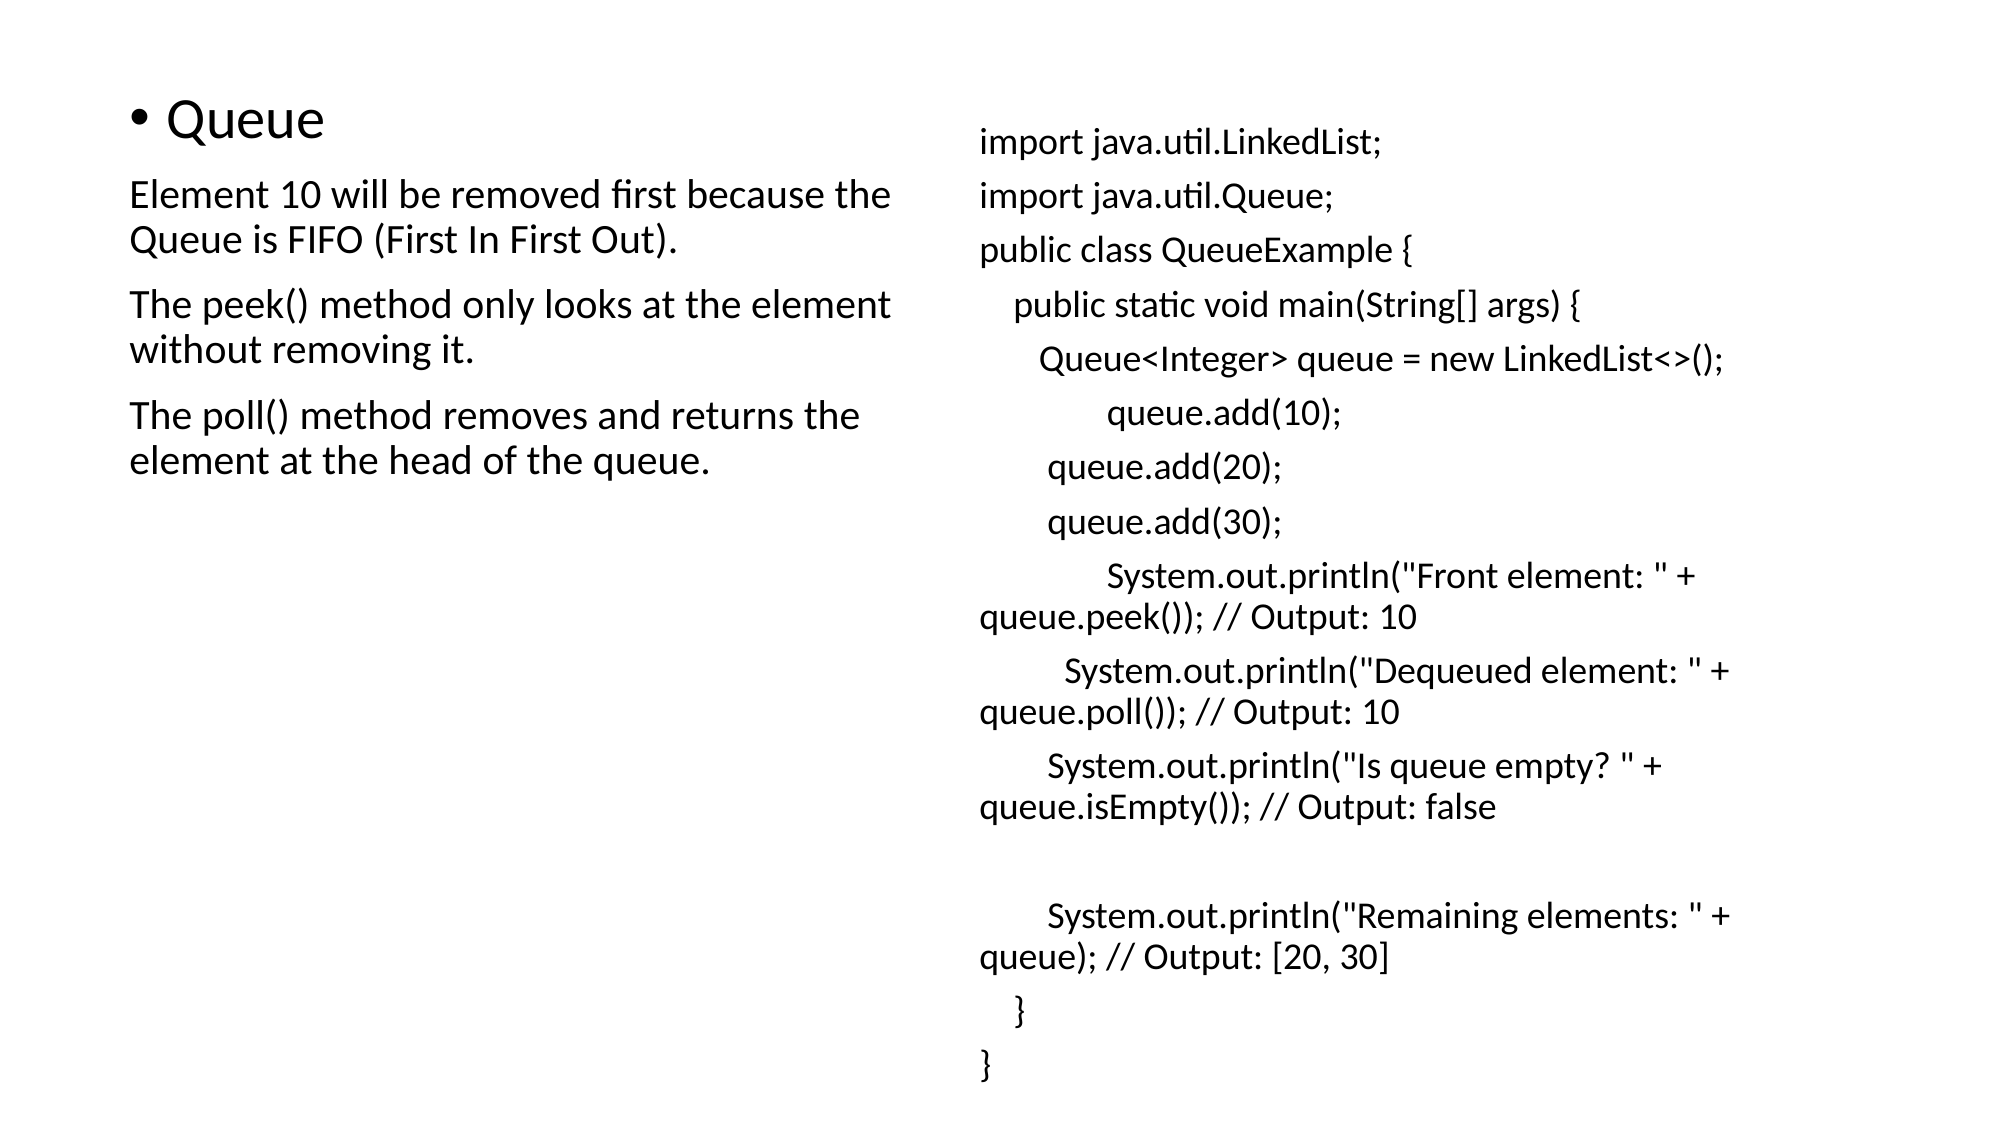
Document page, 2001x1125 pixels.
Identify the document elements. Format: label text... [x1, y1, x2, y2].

list Queue Element 10 will be removed first because the Queue is FIFO (First In First Out). The peek() method only looks at the element without removing it. The poll() method removes and returns the element at the head of the queue. [114, 80, 965, 795]
list import java.util.LinkedList; import java.util.Queue; public class QueueExample { public static void main(String[] args) { Queue<Integer> queue = new LinkedList<>(); queue.add(10); queue.add(20); queue.add(30); System.out.println("Front element: " + queue.peek()); // Output: 10 System.out.println("Dequeued element: " + queue.poll()); // Output: 10 System.out.println("Is queue empty? " + queue.isEmpty()); // Output: false System.out.println("Remaining elements: " + queue); // Output: [20, 30] } } [964, 113, 1883, 1104]
